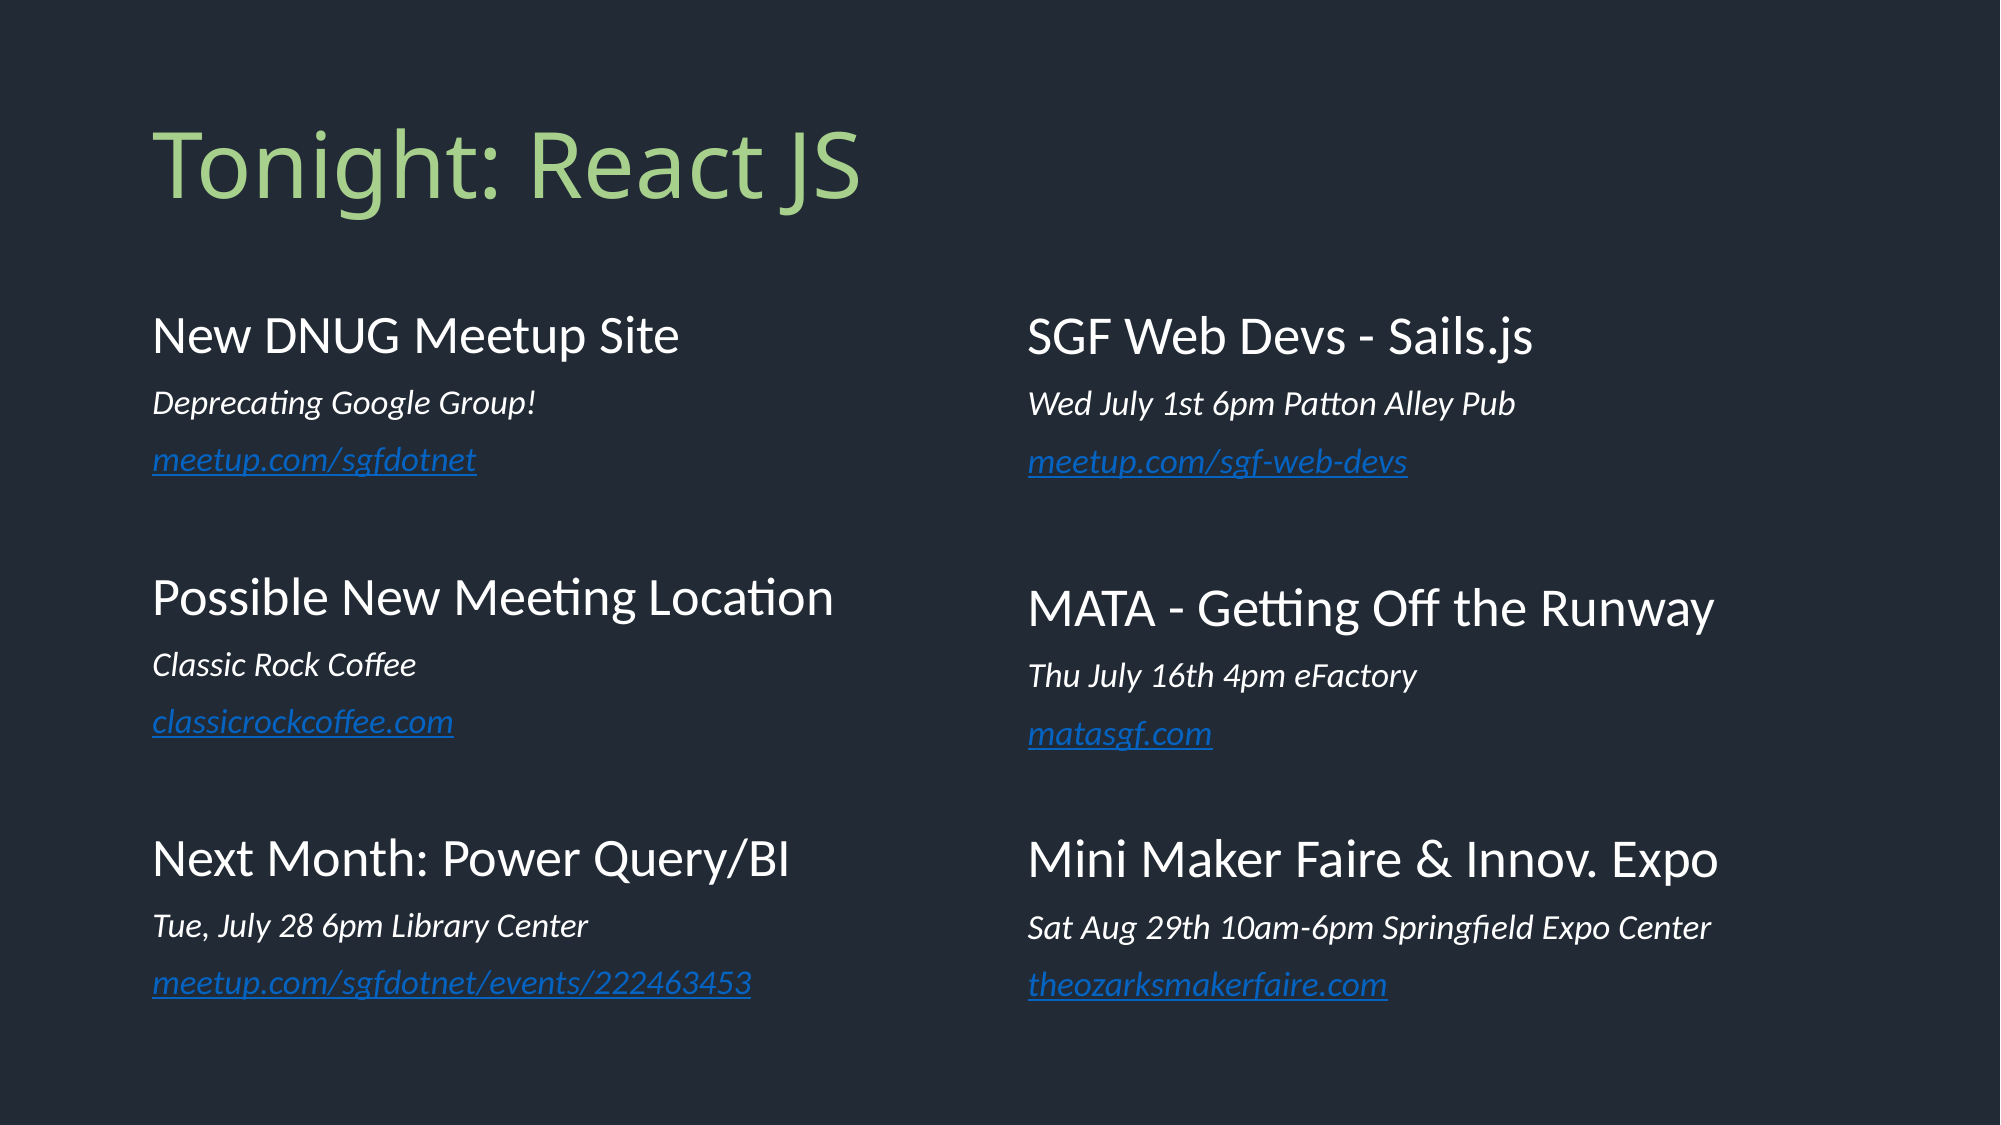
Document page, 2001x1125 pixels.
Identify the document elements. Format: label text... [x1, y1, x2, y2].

title Tonight: React JS [137, 59, 1863, 278]
list SGF Web Devs - Sails.js Wed July 1st 6pm Patton Alley Pub meetup.com/sgf-web-devs MATA - Getting Off the Runway Thu July 16th 4pm eFactory matasgf.com Mini Maker Faire & Innov. Expo Sat Aug 29th 10am-6pm Springfield Expo Center theozarksmakerfaire.com [1012, 299, 1863, 1014]
list New DNUG Meetup Site Deprecating Google Group! meetup.com/sgfdotnet Possible New Meeting Location Classic Rock Coffee classicrockcoffee.com Next Month: Power Query/BI Tue, July 28 6pm Library Center meetup.com/sgfdotnet/events/222463453 [137, 299, 988, 1014]
